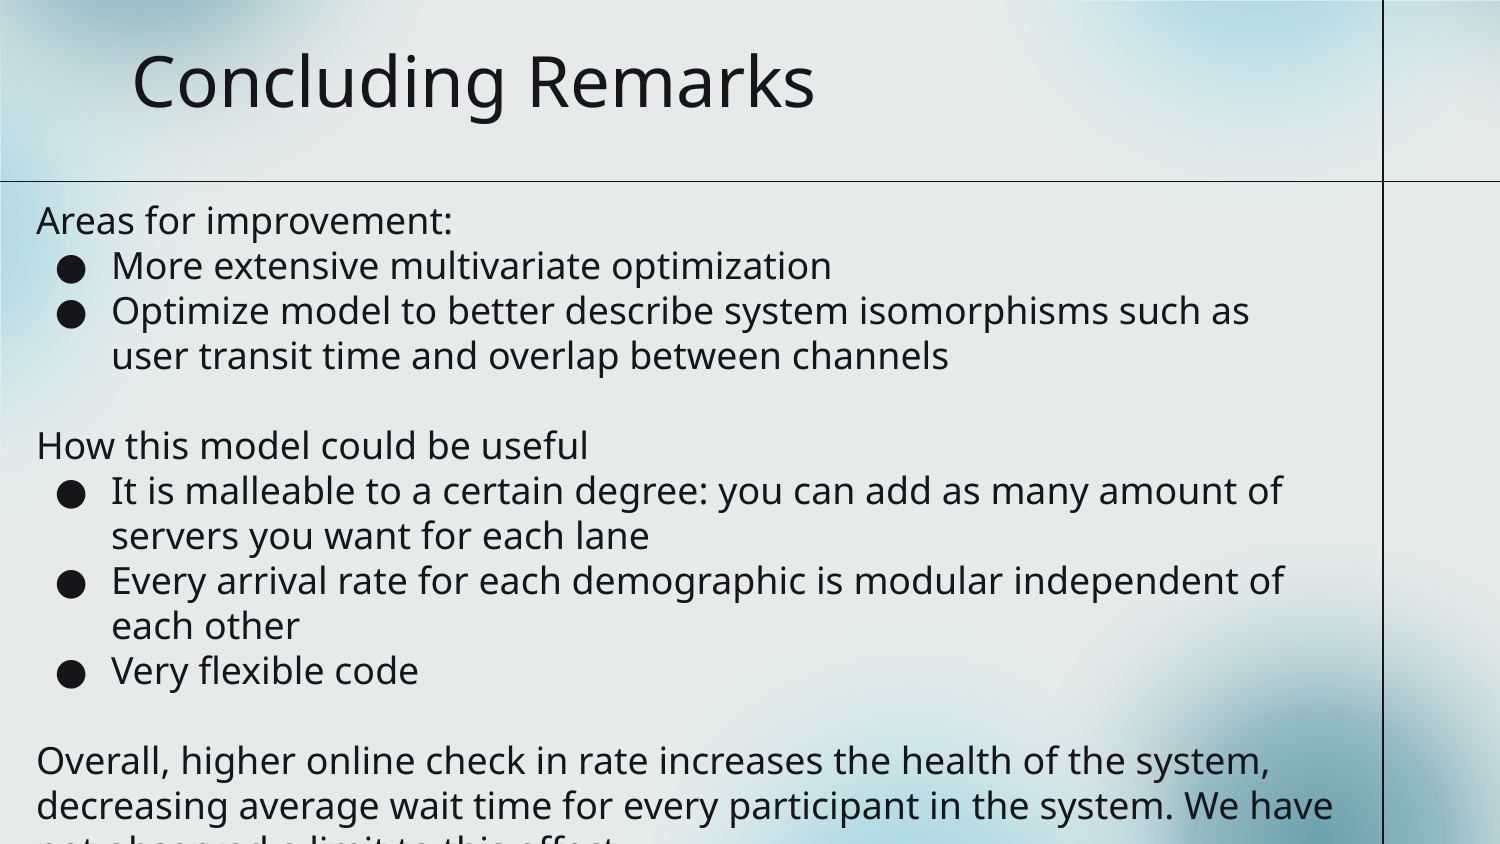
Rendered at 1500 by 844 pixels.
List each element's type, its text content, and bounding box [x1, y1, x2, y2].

title Concluding Remarks [116, 72, 1384, 167]
text_box Areas for improvement: More extensive multivariate optimization Optimize model to better describe system isomorphisms such as user transit time and overlap between channels How this model could be useful It is malleable to a certain degree: you can add as many amount of servers you want for each lane Every arrival rate for each demographic is modular independent of each other Very flexible code Overall, higher online check in rate increases the health of the system, decreasing average wait time for every participant in the system. We have not observed a limit to this effect. [21, 182, 1354, 823]
